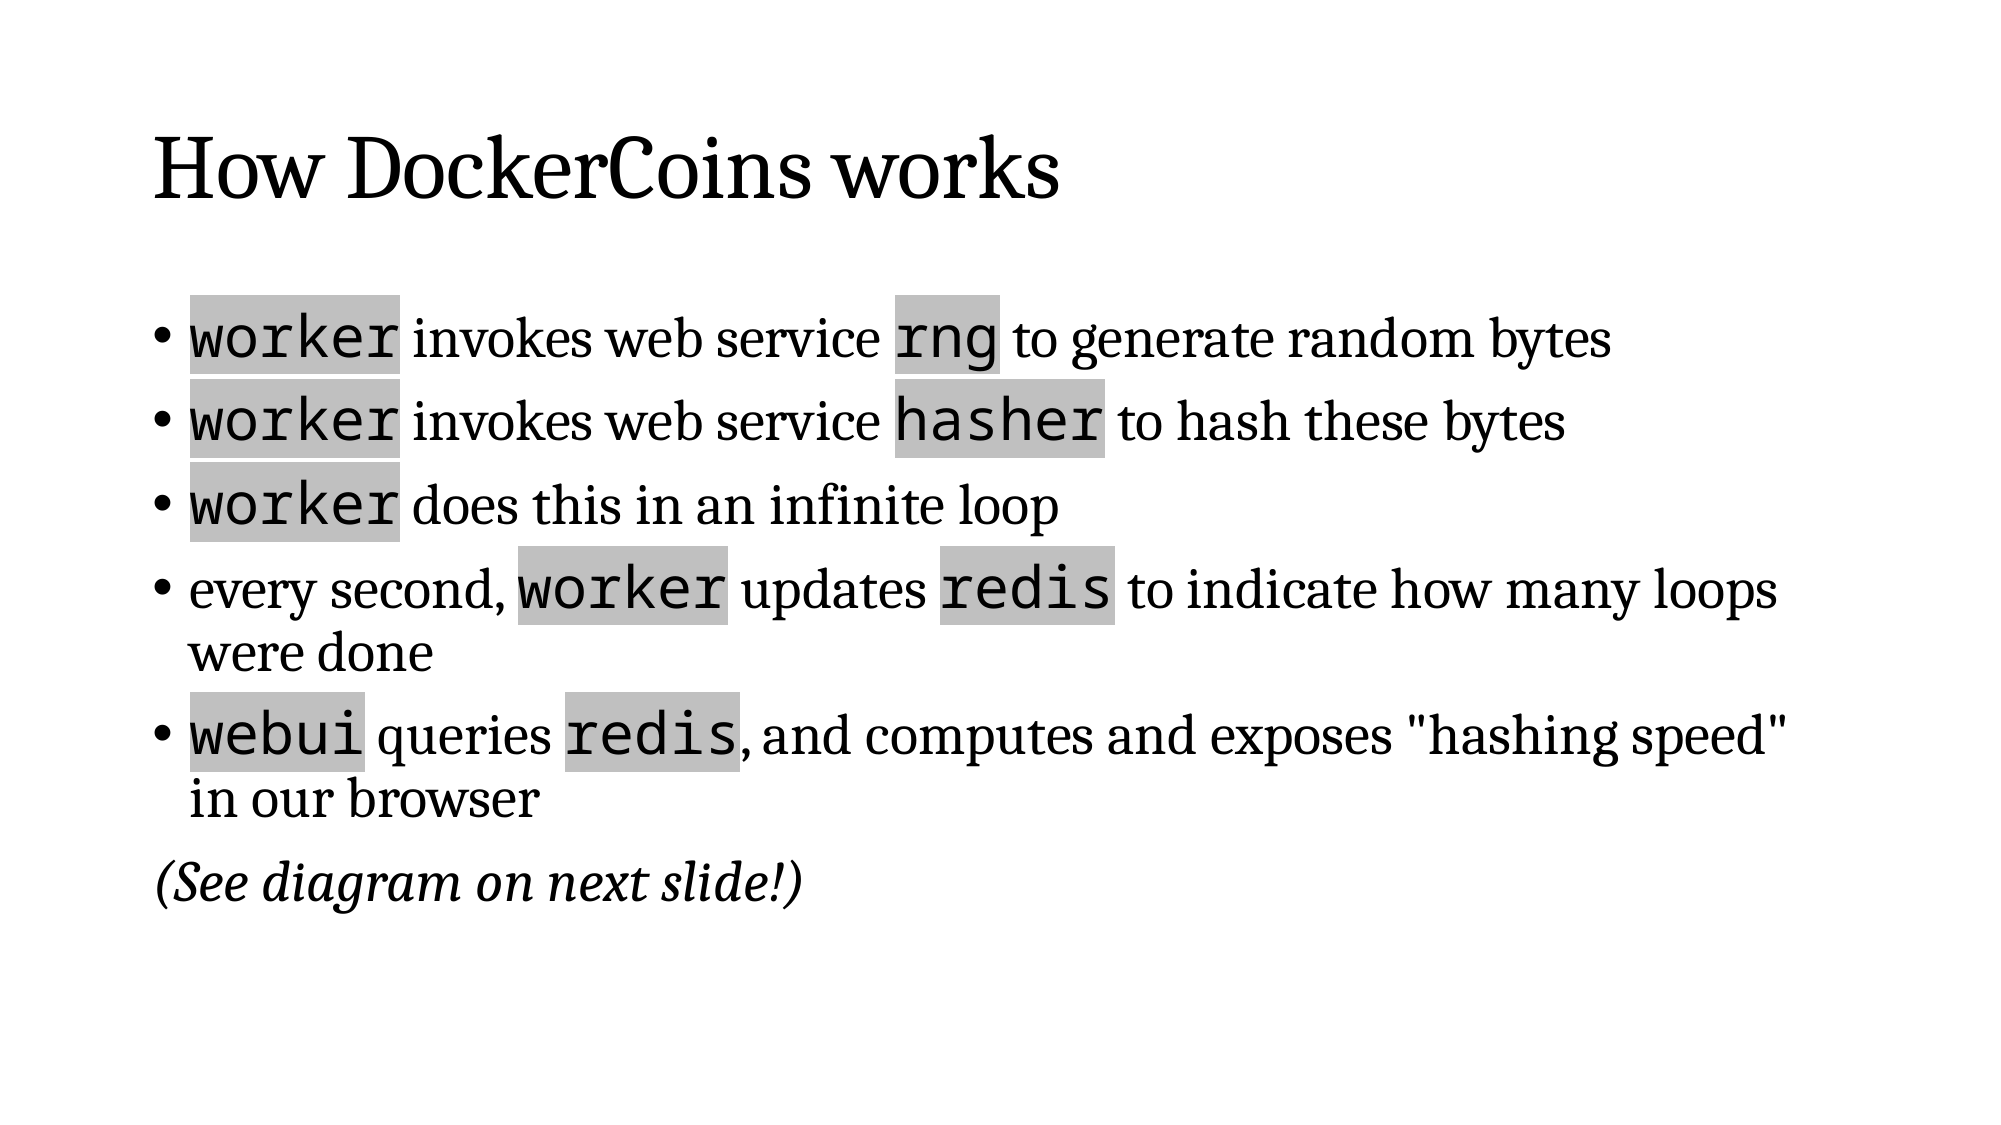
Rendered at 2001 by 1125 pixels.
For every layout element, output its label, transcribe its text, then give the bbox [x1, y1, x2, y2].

title How DockerCoins works [137, 59, 1863, 278]
list worker invokes web service rng to generate random bytes worker invokes web service hasher to hash these bytes worker does this in an infinite loop every second, worker updates redis to indicate how many loops were done webui queries redis, and computes and exposes "hashing speed" in our browser (See diagram on next slide!) [137, 299, 1863, 1014]
